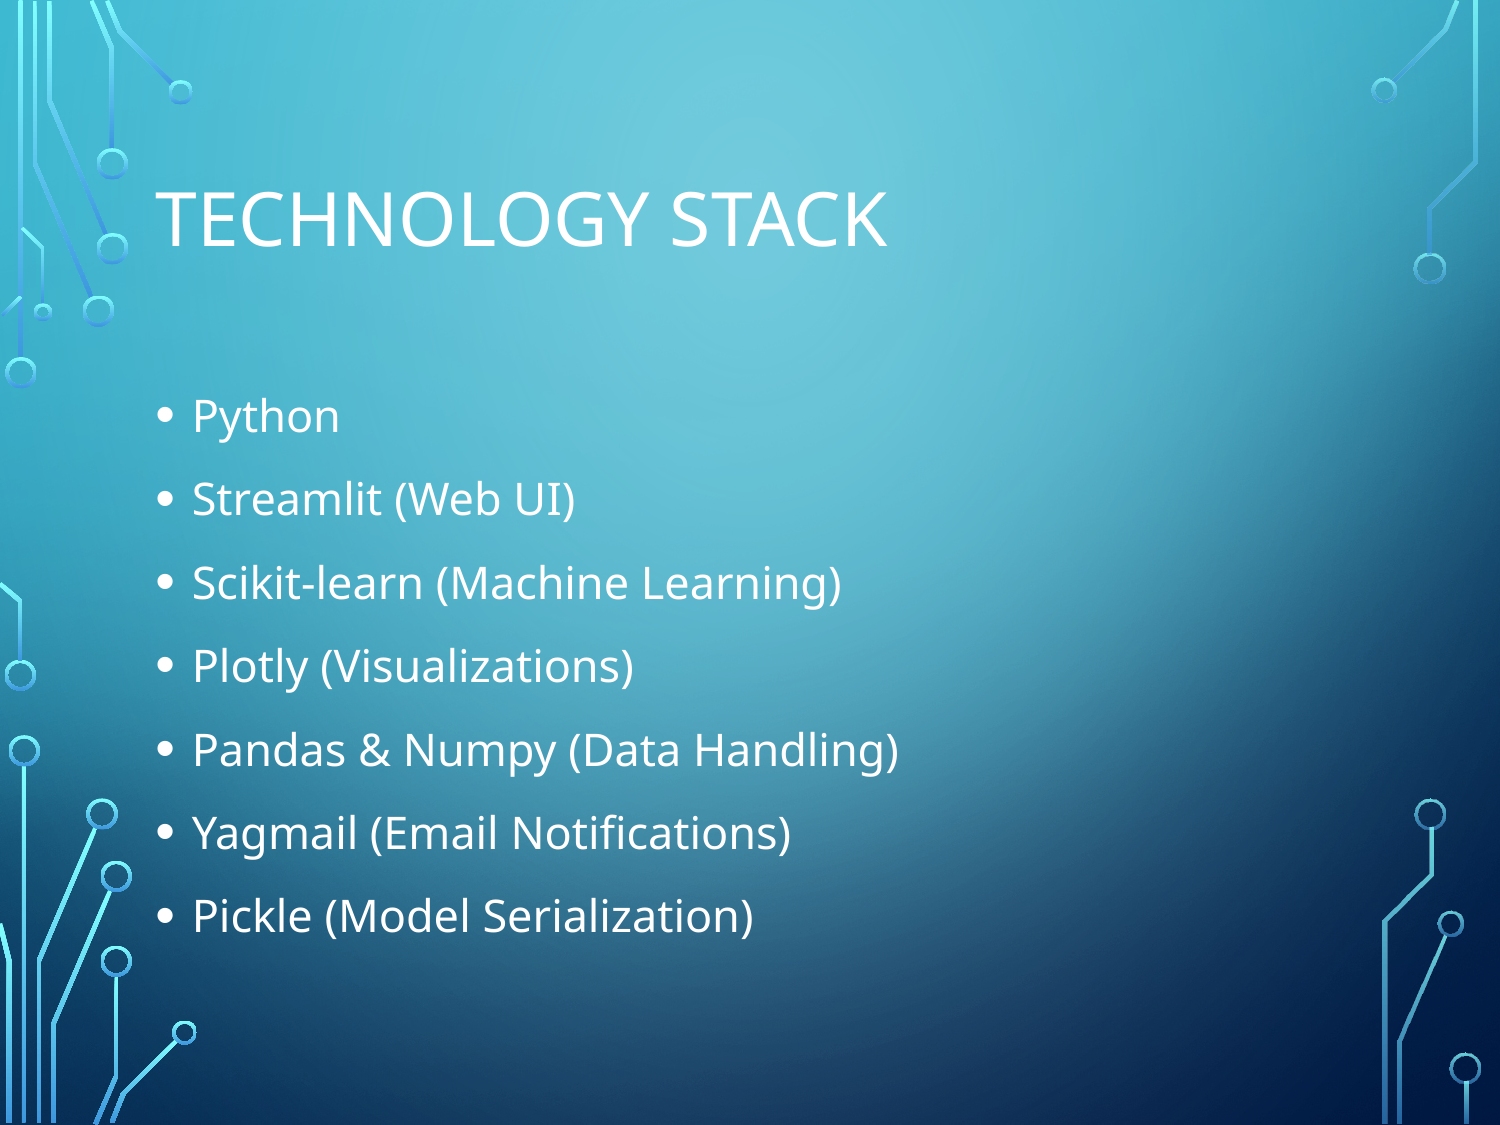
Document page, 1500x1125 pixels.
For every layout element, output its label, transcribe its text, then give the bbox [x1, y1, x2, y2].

list Python Streamlit (Web UI) Scikit-learn (Machine Learning) Plotly (Visualizations) Pandas & Numpy (Data Handling) Yagmail (Email Notifications) Pickle (Model Serialization) [140, 369, 1360, 950]
title Technology Stack [140, 101, 1360, 344]
